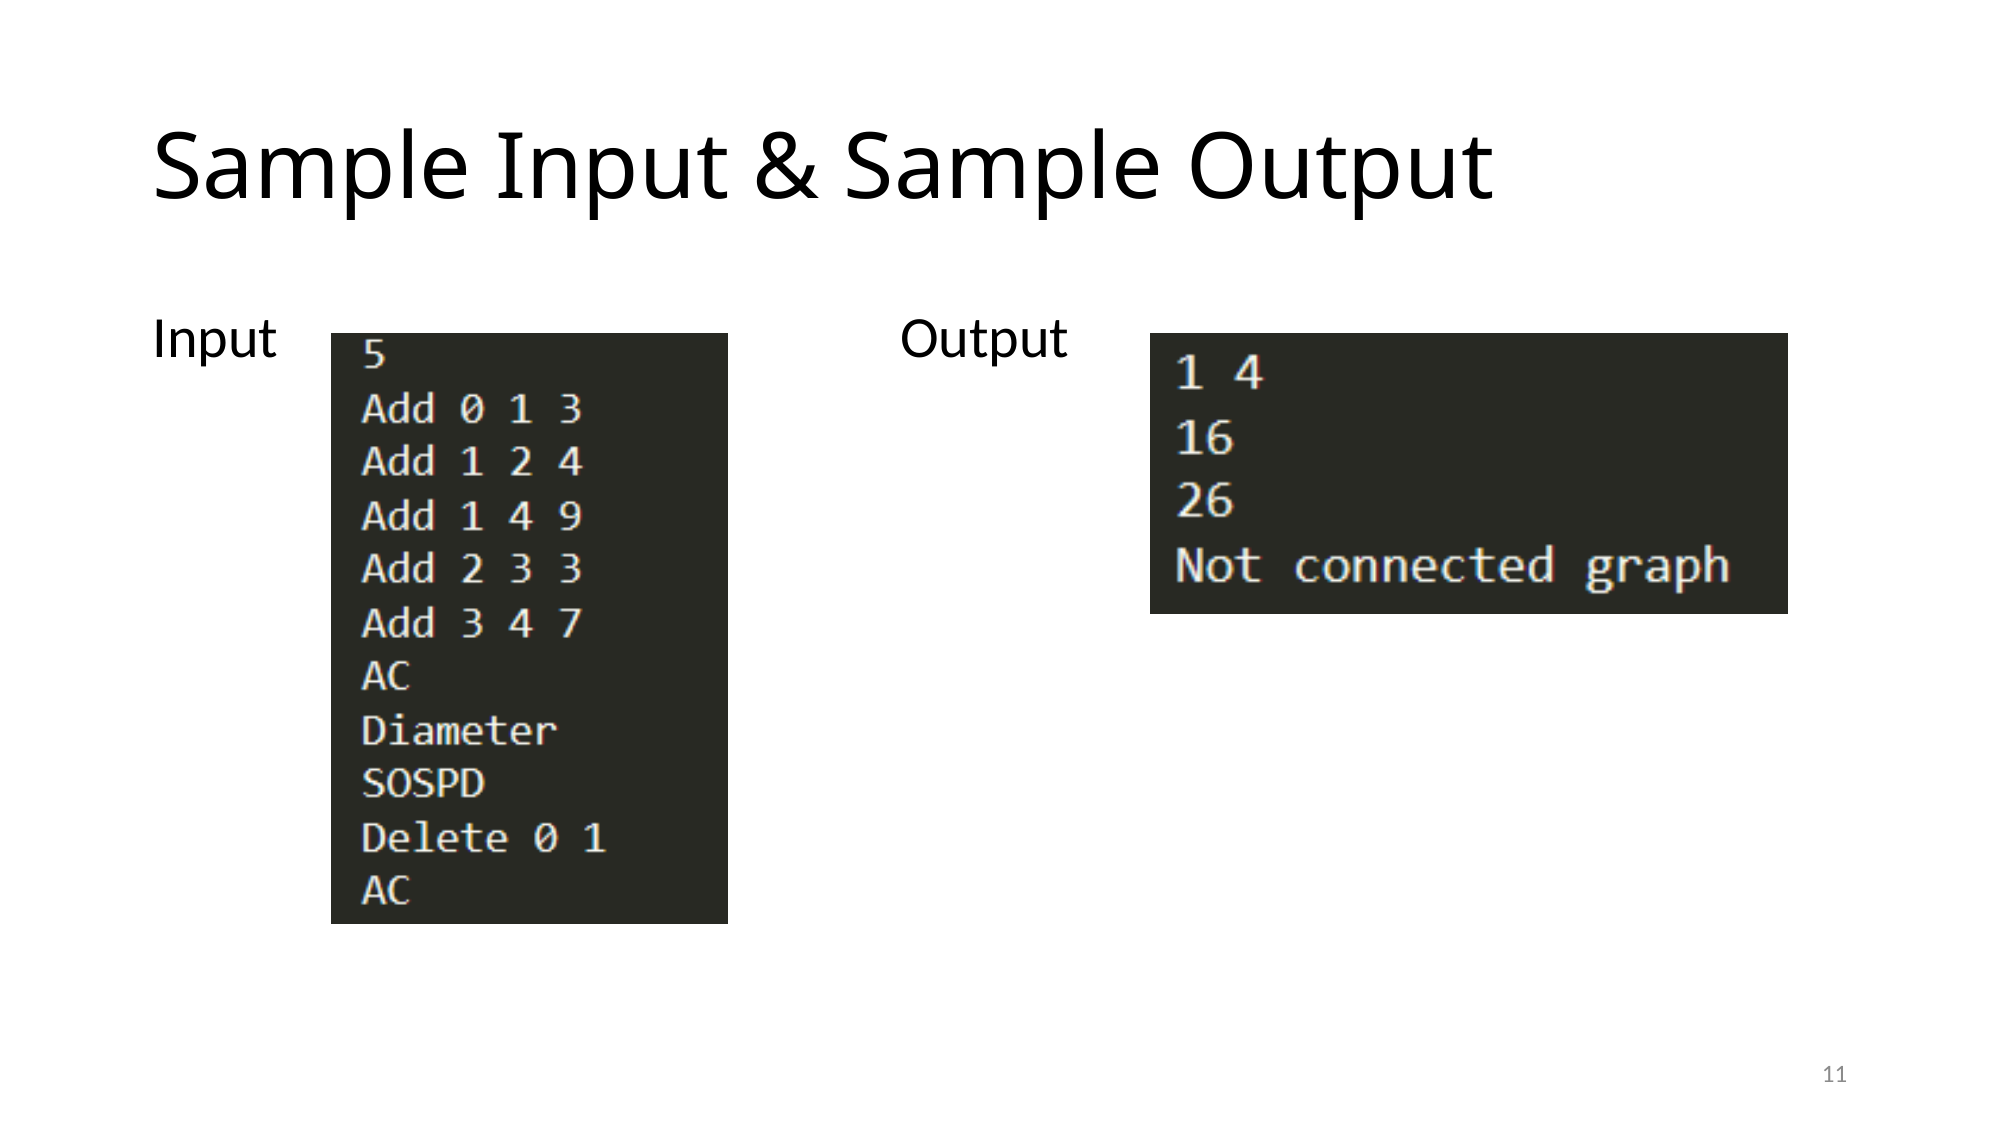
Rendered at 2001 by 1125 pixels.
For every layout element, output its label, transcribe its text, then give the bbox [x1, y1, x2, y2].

list Input Output [137, 299, 1863, 1014]
title Sample Input & Sample Output [137, 59, 1863, 278]
slide_number 11 [1412, 1042, 1863, 1103]
picture [1150, 333, 1788, 614]
picture [330, 333, 728, 924]
